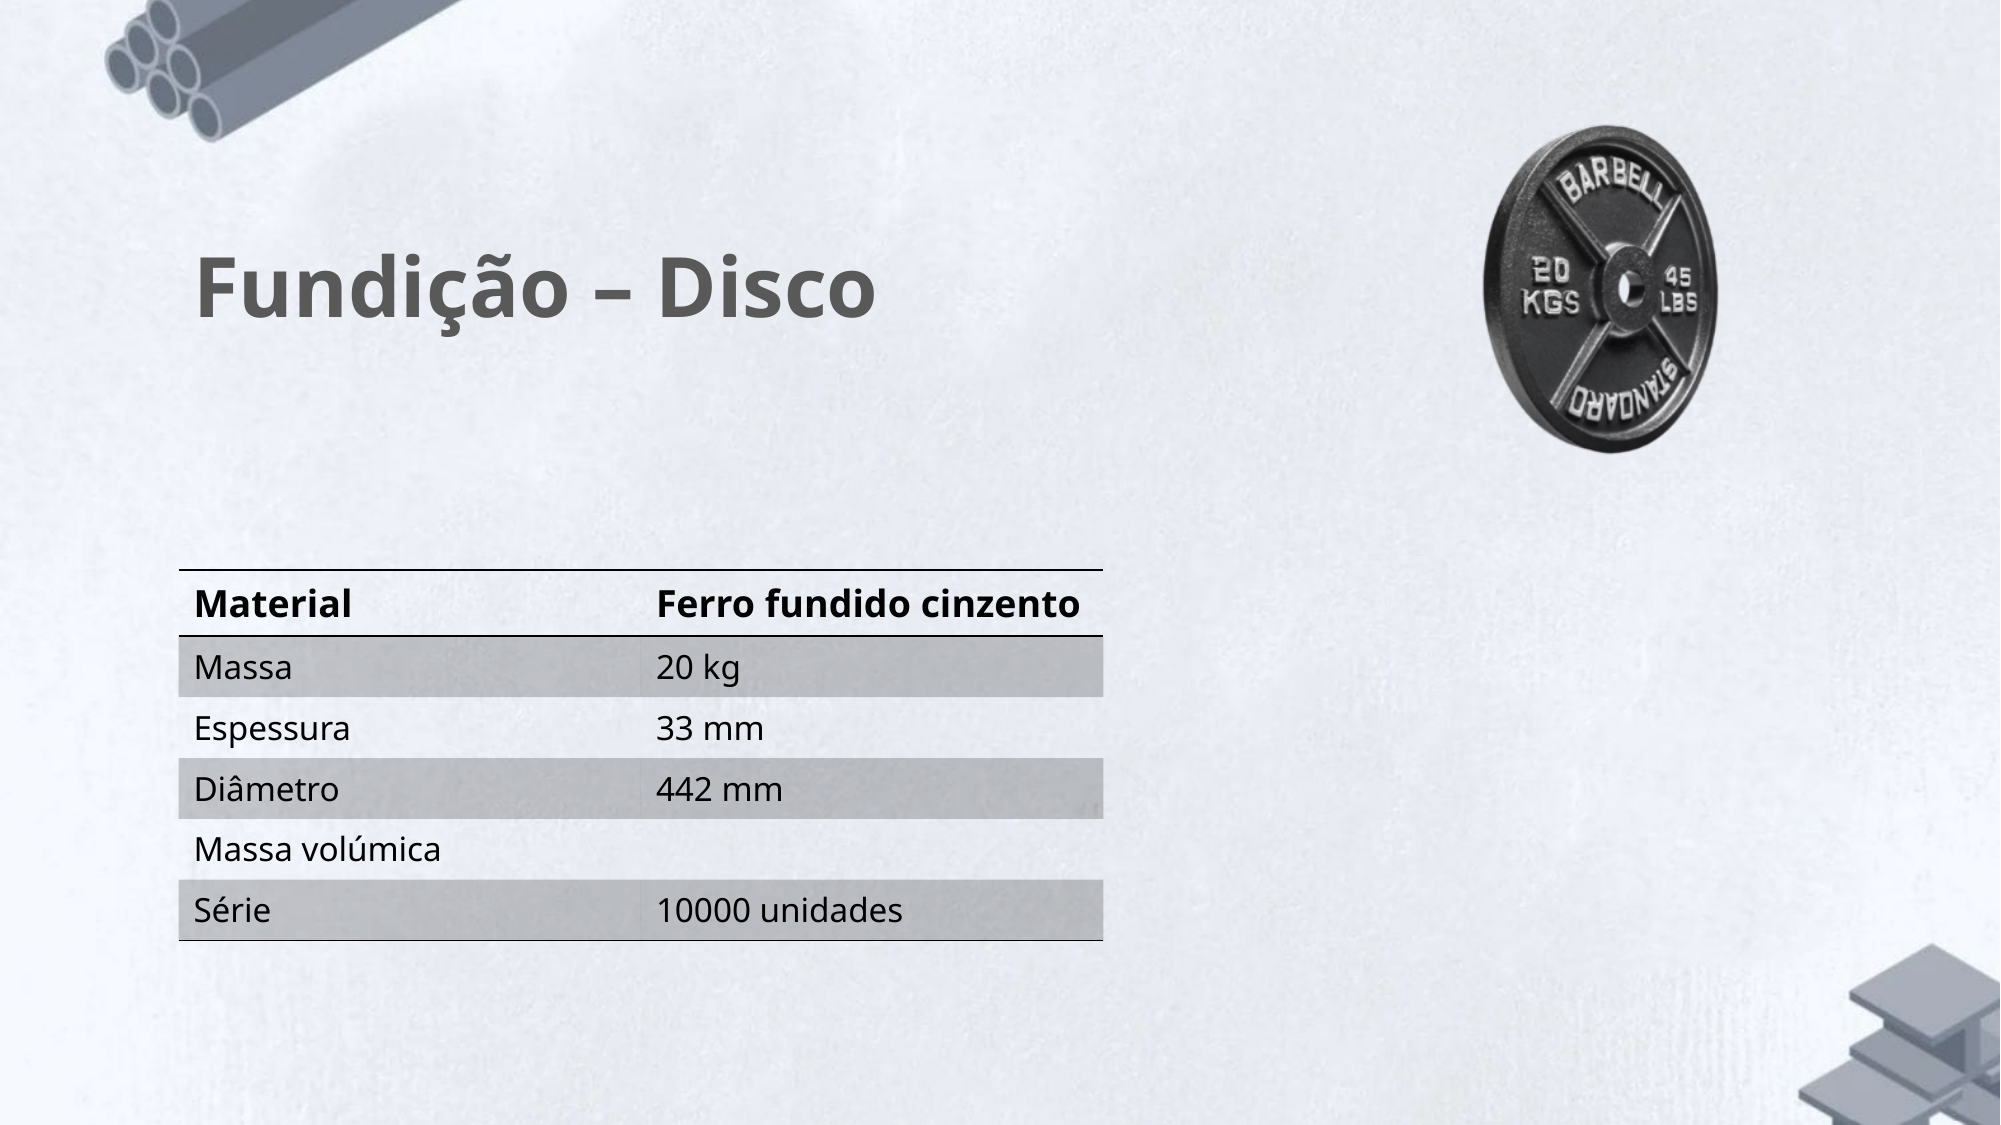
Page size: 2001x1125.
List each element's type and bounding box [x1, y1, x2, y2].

picture [1461, 99, 1747, 471]
list [0, 0, 2000, 1125]
